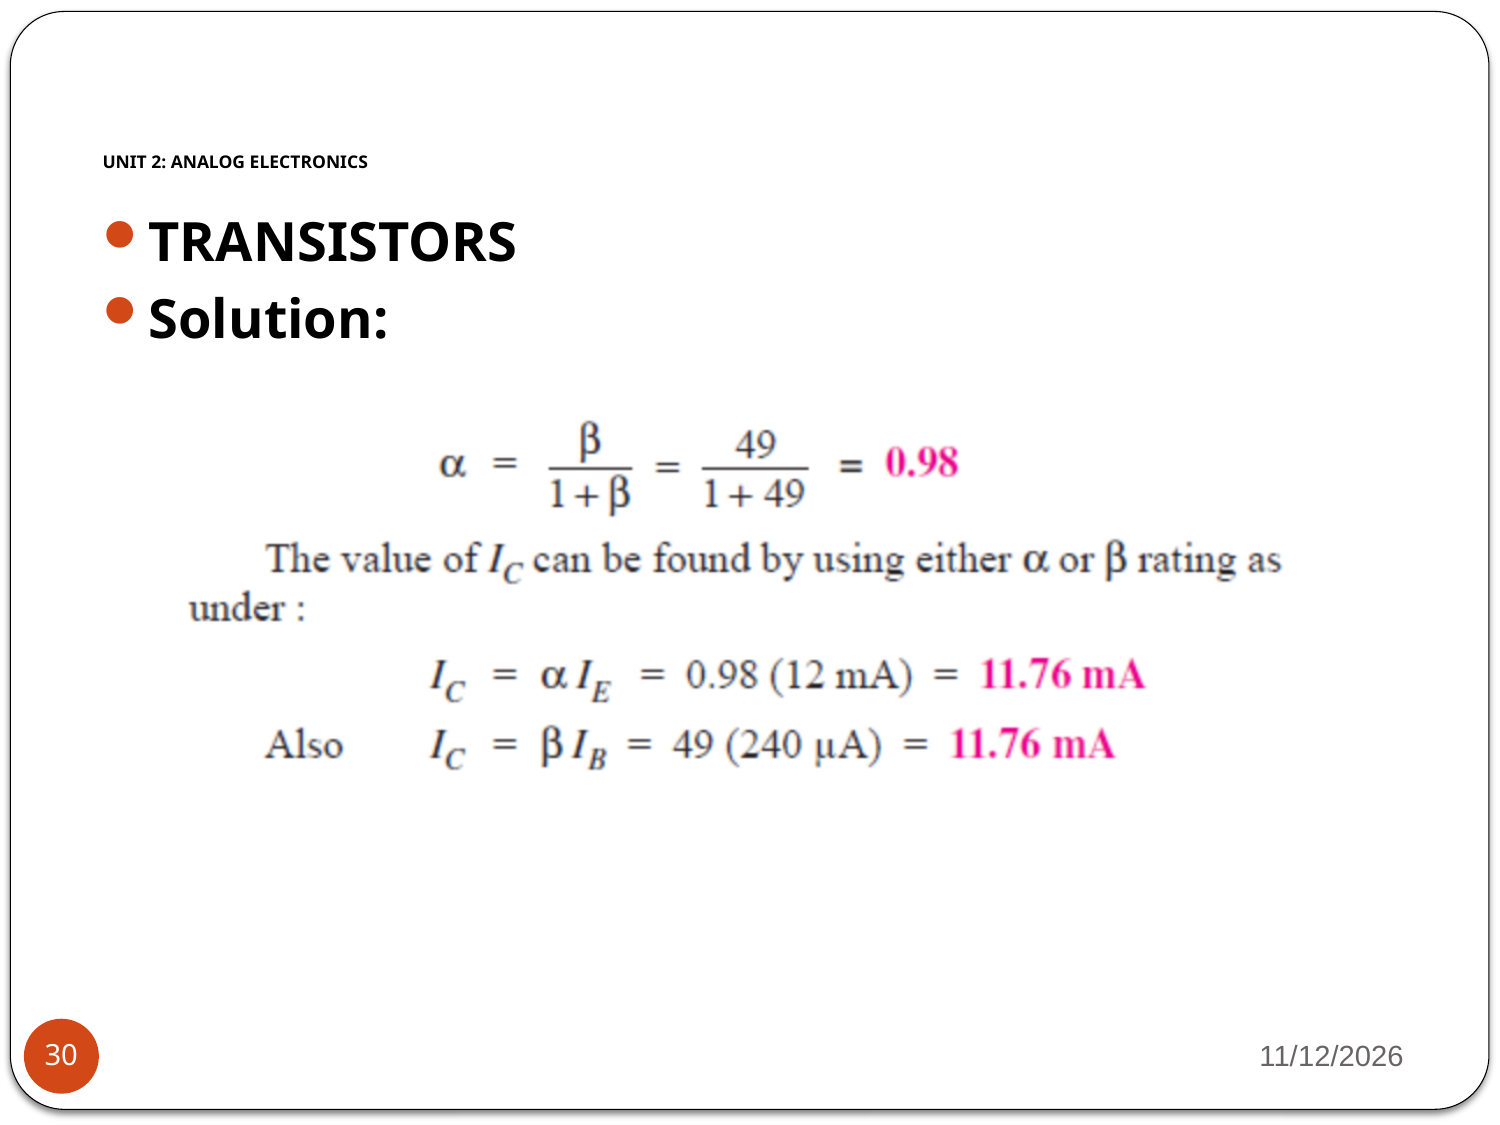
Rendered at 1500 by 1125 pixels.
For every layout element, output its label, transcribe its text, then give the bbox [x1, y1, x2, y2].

title UNIT 2: ANALOG ELECTRONICS [87, 37, 1426, 188]
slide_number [1012, 1015, 1419, 1094]
list TRANSISTORS Solution: [87, 199, 1426, 1063]
slide_number 30 [23, 1018, 99, 1094]
picture [174, 399, 1288, 788]
